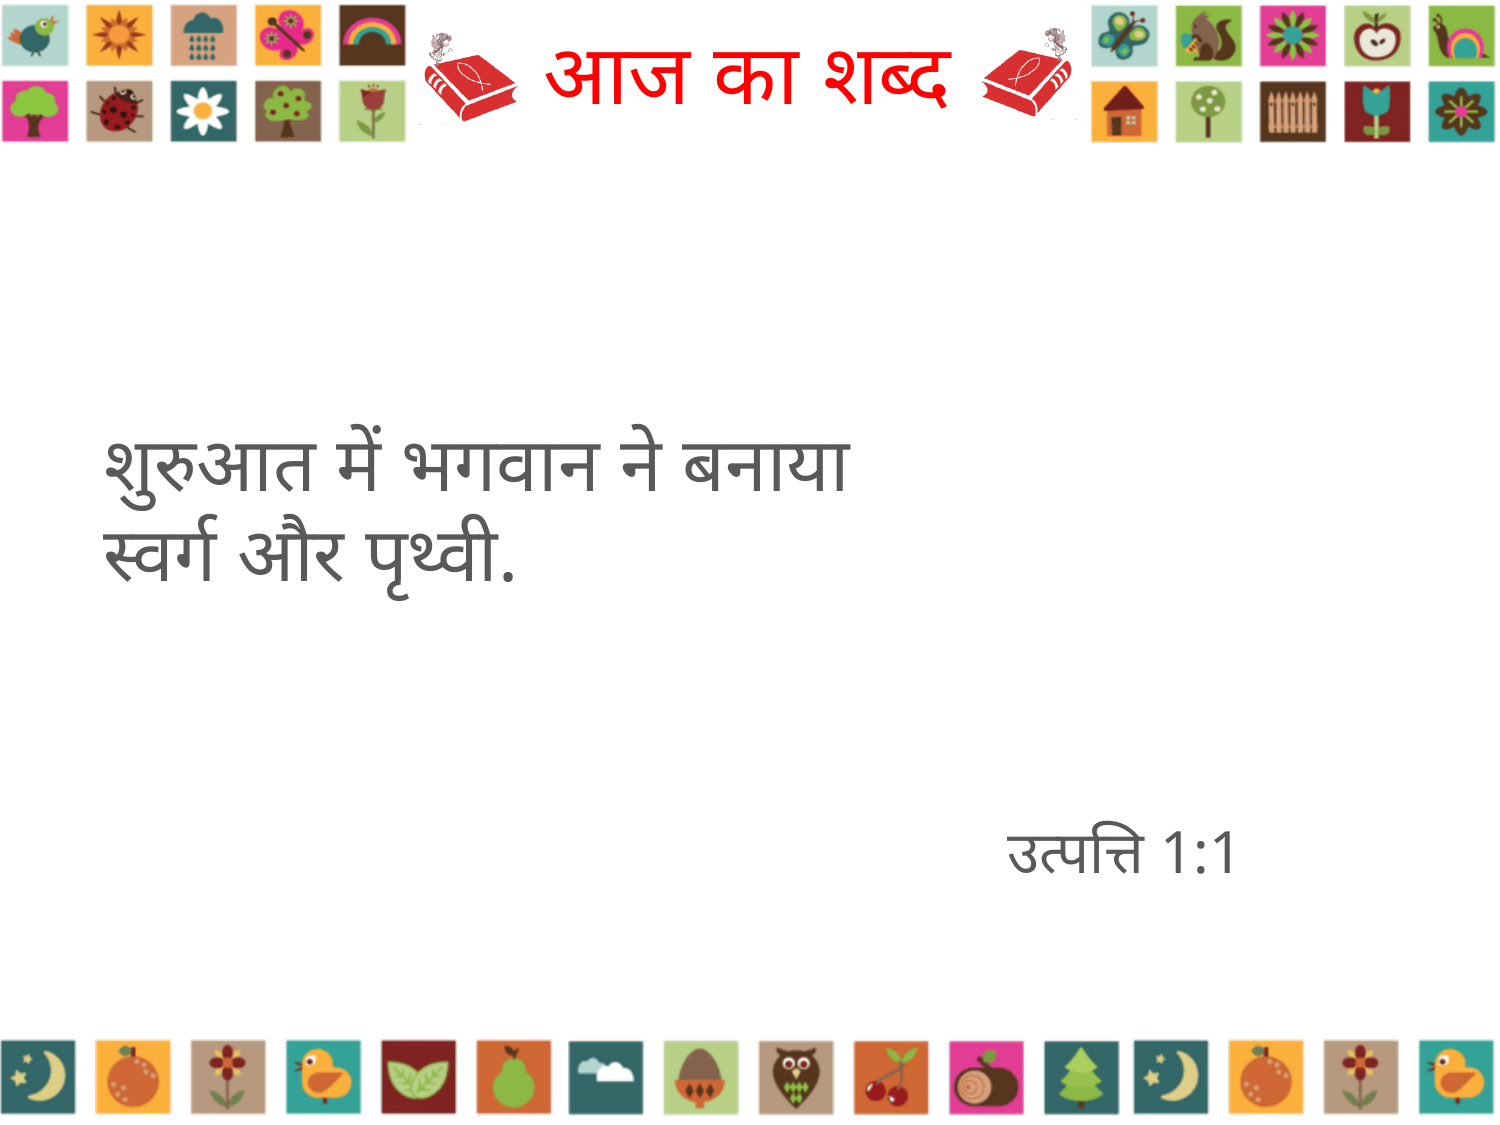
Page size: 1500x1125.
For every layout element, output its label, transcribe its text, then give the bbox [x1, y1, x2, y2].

text_box आज का शब्द [425, 13, 1077, 129]
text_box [0, 1028, 1500, 1118]
text_box शुरुआत में भगवान ने बनाया स्वर्ग और पृथ्वी. [88, 409, 1436, 604]
text_box उत्पत्ति 1:1 [808, 807, 1441, 893]
picture [950, 3, 1500, 150]
picture [0, 3, 550, 150]
